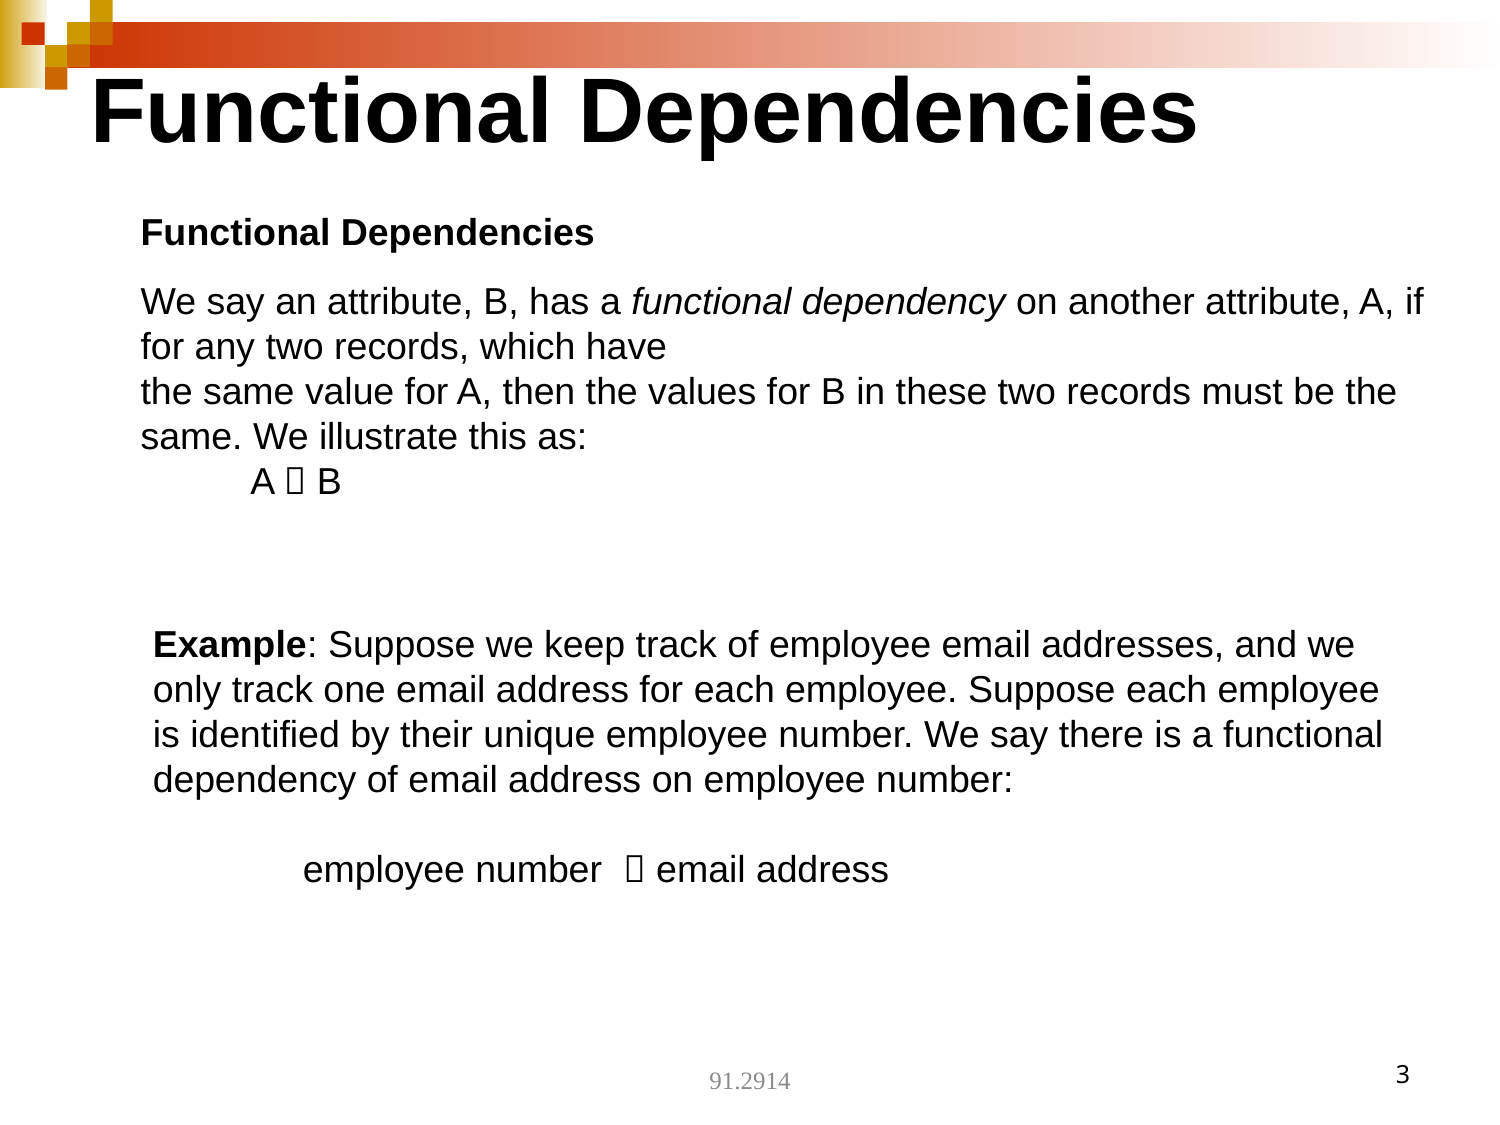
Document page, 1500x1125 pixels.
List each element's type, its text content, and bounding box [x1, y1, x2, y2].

text_box Example: Suppose we keep track of employee email addresses, and we only track one email address for each employee. Suppose each employee is identified by their unique employee number. We say there is a functional dependency of email address on employee number: employee number  email address [138, 612, 1401, 898]
text_box Functional Dependencies We say an attribute, B, has a functional dependency on another attribute, A, if for any two records, which have the same value for A, then the values for B in these two records must be the same. We illustrate this as: A  B [125, 200, 1451, 510]
slide_number 3 [1074, 1024, 1426, 1101]
footer 91.2914 [512, 1042, 988, 1103]
title Functional Dependencies [74, 74, 1426, 138]
